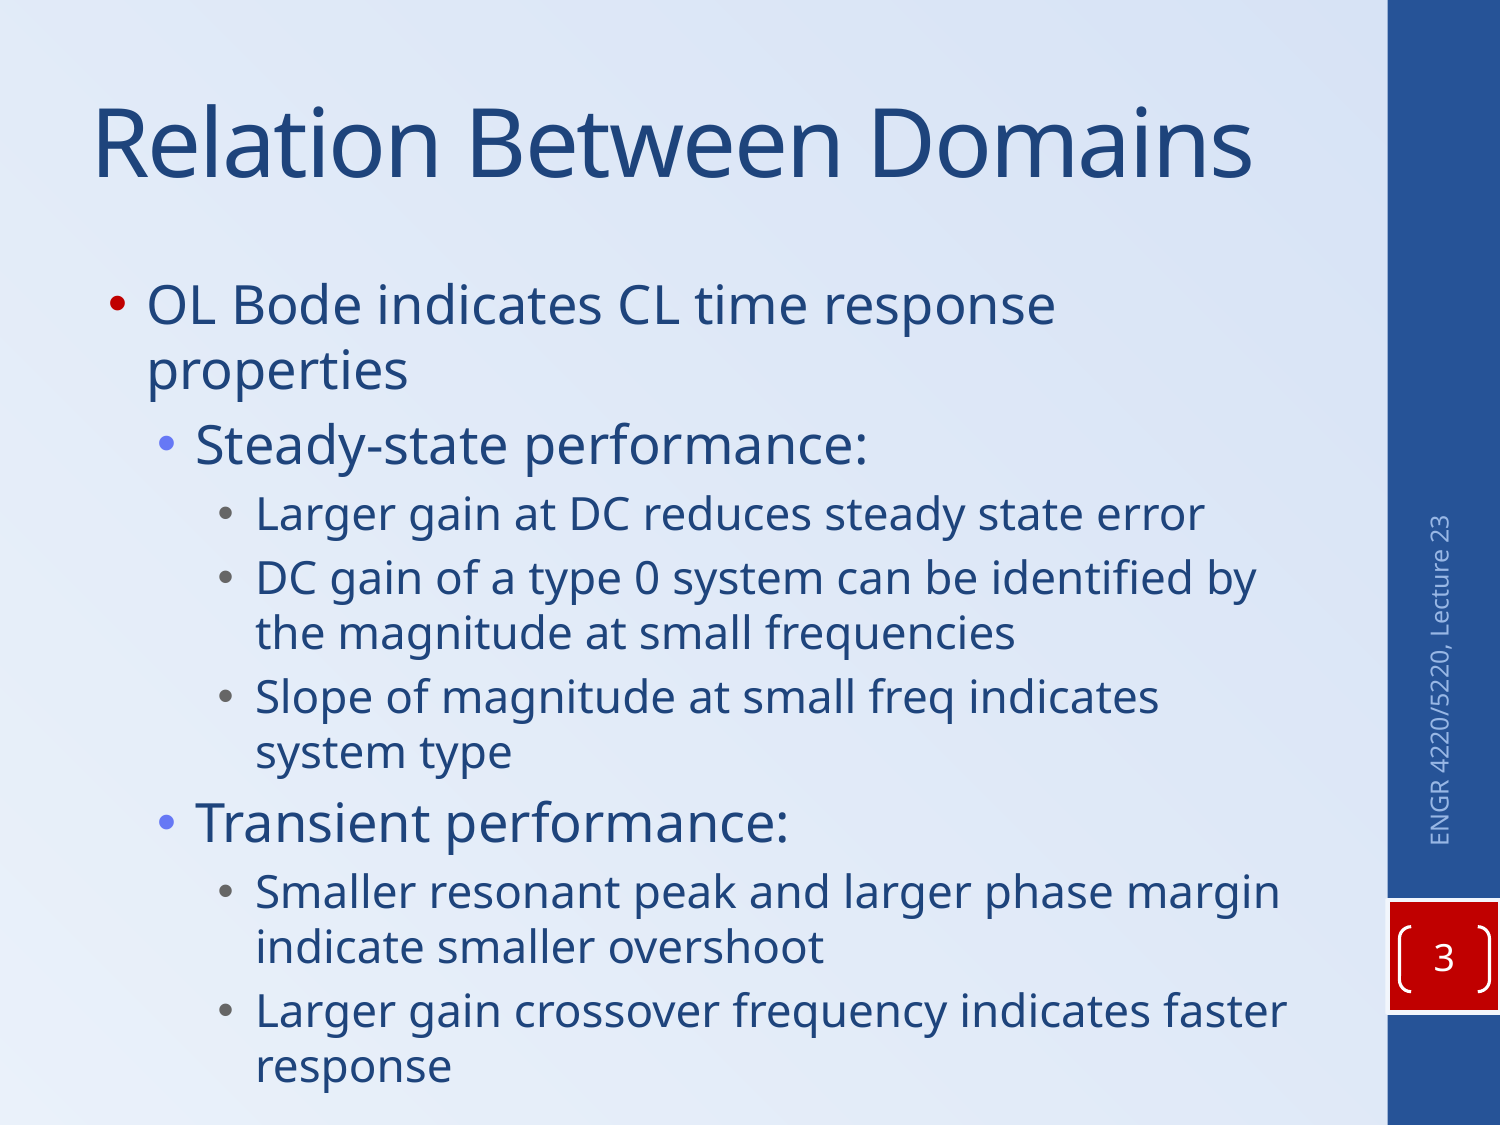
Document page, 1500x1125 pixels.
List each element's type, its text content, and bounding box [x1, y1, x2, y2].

title Relation Between Domains [75, 45, 1325, 233]
footer ENGR 4220/5220, Lecture 23 [1408, 500, 1469, 889]
slide_number 3 [1397, 925, 1492, 994]
list OL Bode indicates CL time response properties Steady-state performance: Larger gain at DC reduces steady state error DC gain of a type 0 system can be identified by the magnitude at small frequencies Slope of magnitude at small freq indicates system type Transient performance: Smaller resonant peak and larger phase margin indicate smaller overshoot Larger gain crossover frequency indicates faster response [75, 262, 1325, 1050]
